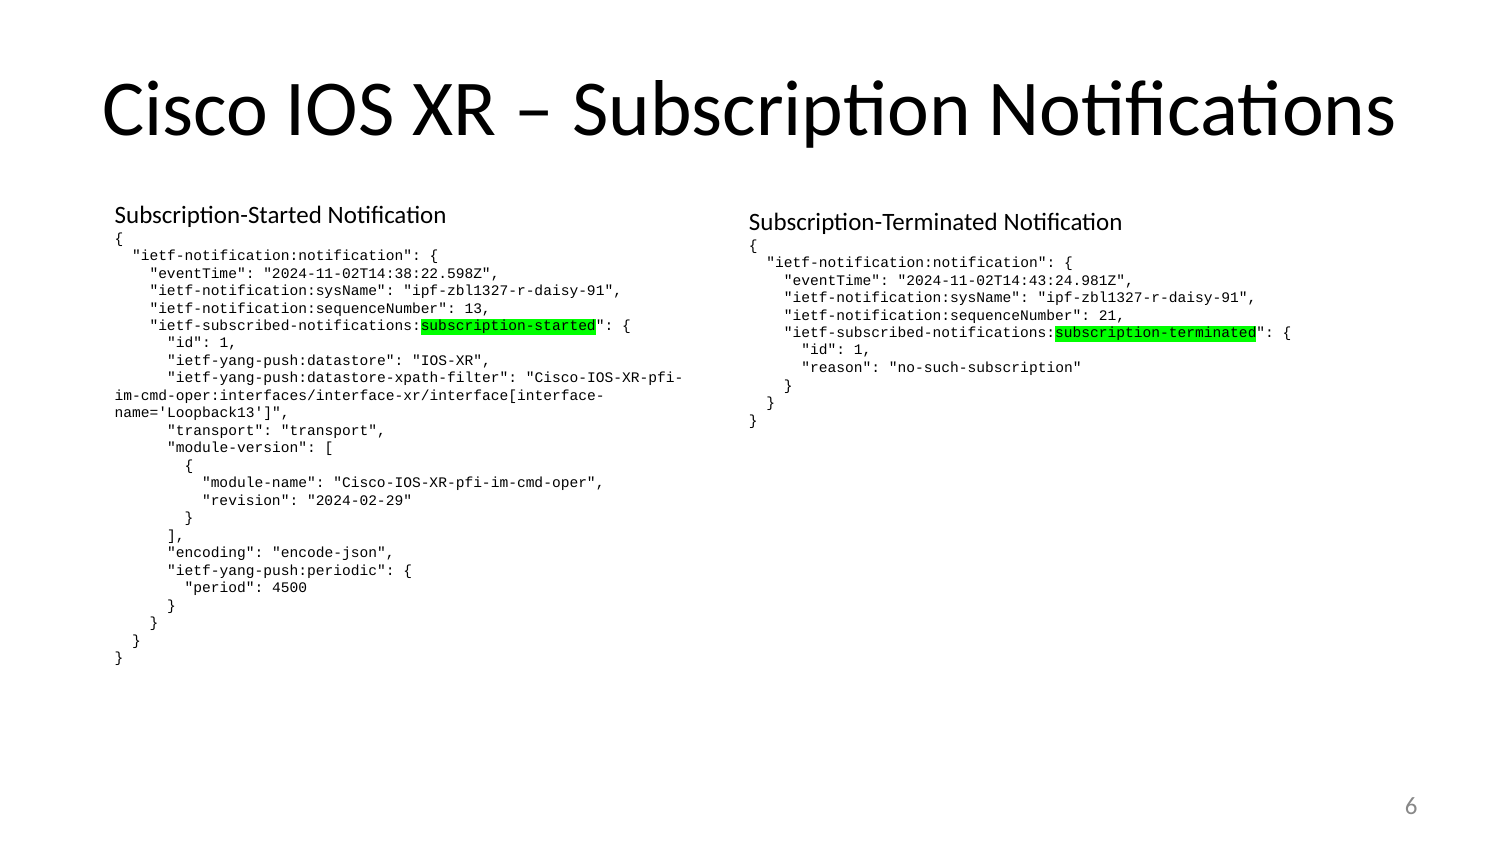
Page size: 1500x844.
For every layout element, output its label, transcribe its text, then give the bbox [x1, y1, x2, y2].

text_box Subscription-Started Notification { "ietf-notification:notification": { "eventTime": "2024-11-02T14:38:22.598Z", "ietf-notification:sysName": "ipf-zbl1327-r-daisy-91", "ietf-notification:sequenceNumber": 13, "ietf-subscribed-notifications:subscription-started": { "id": 1, "ietf-yang-push:datastore": "IOS-XR", "ietf-yang-push:datastore-xpath-filter": "Cisco-IOS-XR-pfi-im-cmd-oper:interfaces/interface-xr/interface[interface-name='Loopback13']", "transport": "transport", "module-version": [ { "module-name": "Cisco-IOS-XR-pfi-im-cmd-oper", "revision": "2024-02-29" } ], "encoding": "encode-json", "ietf-yang-push:periodic": { "period": 4500 } } } } [99, 191, 707, 673]
text_box Subscription-Terminated Notification { "ietf-notification:notification": { "eventTime": "2024-11-02T14:43:24.981Z", "ietf-notification:sysName": "ipf-zbl1327-r-daisy-91", "ietf-notification:sequenceNumber": 21, "ietf-subscribed-notifications:subscription-terminated": { "id": 1, "reason": "no-such-subscription" } } } [734, 198, 1364, 436]
title Cisco IOS XR – Subscription Notifications [74, 33, 1426, 175]
slide_number 6 [1394, 781, 1426, 828]
